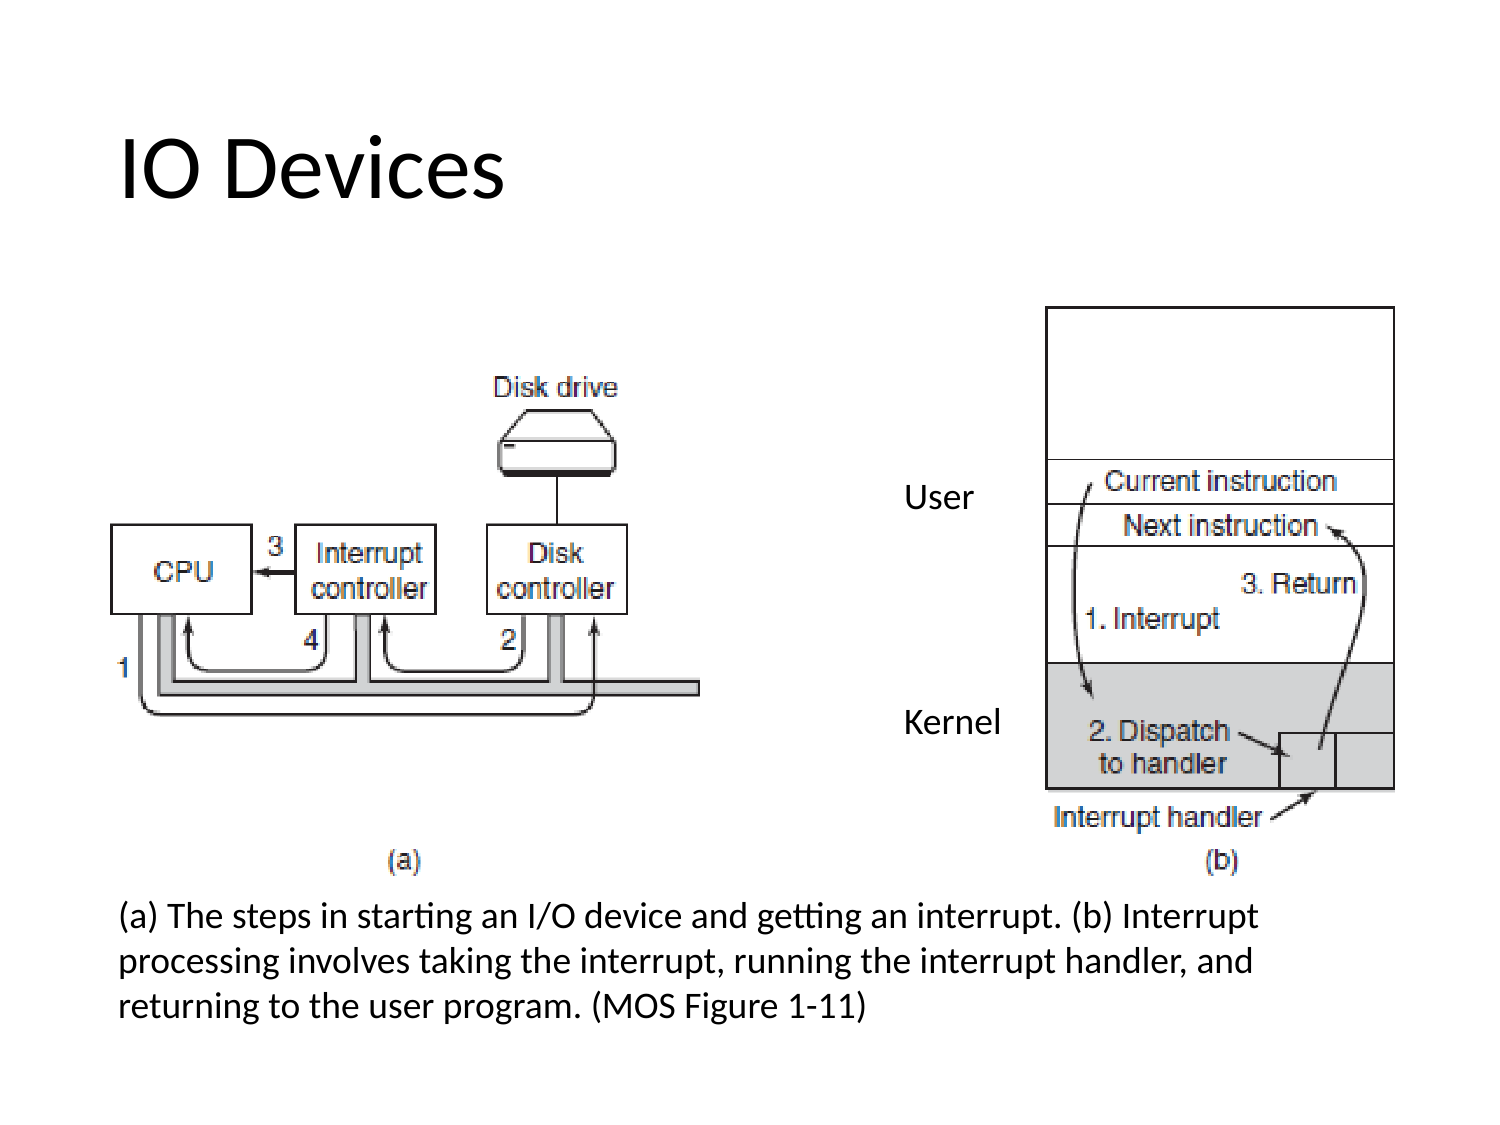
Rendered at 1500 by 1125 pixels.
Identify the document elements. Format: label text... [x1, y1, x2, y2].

picture [102, 299, 1398, 876]
title IO Devices [103, 59, 1397, 278]
text_box (a) The steps in starting an I/O device and getting an interrupt. (b) Interrupt processing involves taking the interrupt, running the interrupt handler, and returning to the user program. (MOS Figure 1-11) [103, 883, 1397, 1036]
